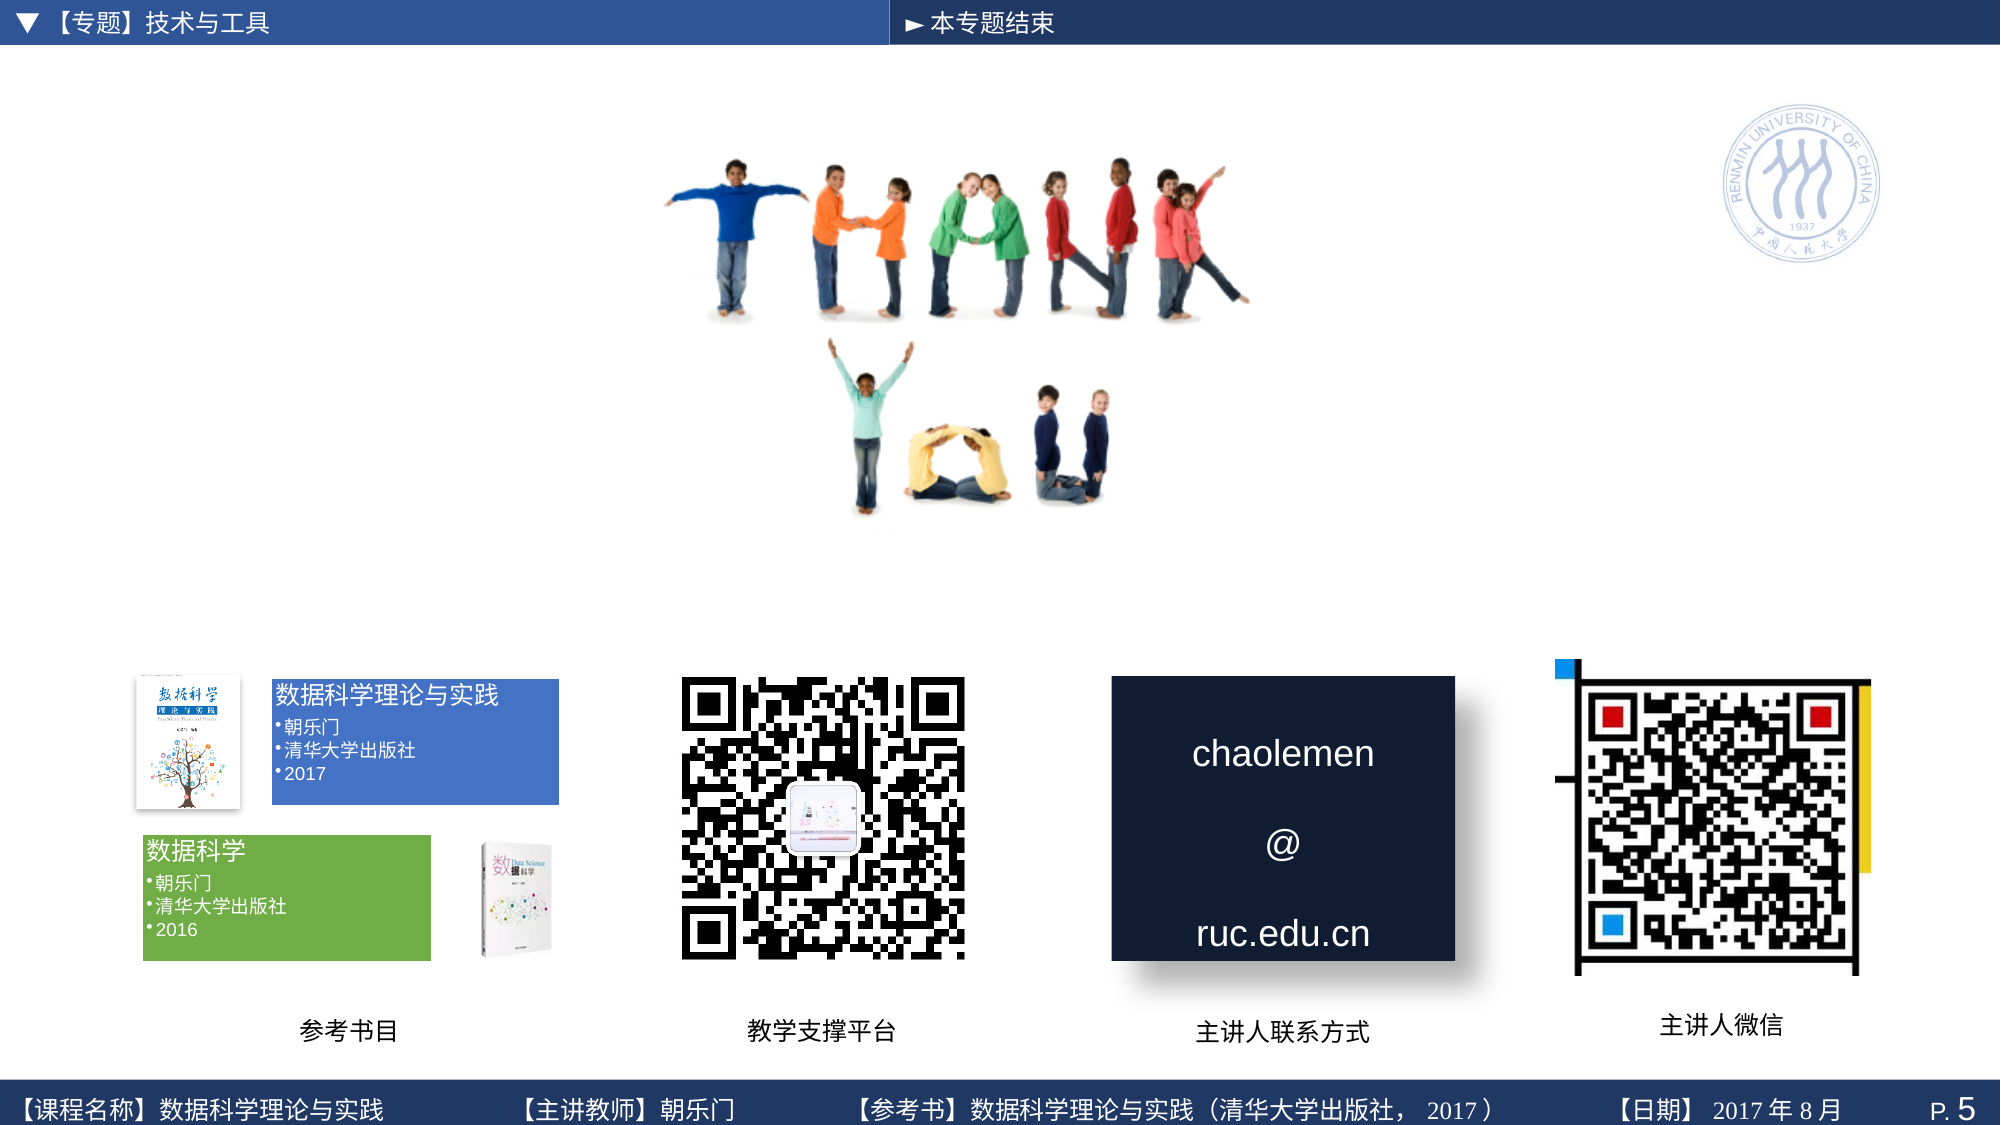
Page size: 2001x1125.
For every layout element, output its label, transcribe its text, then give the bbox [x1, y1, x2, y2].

text_box 教学支撑平台 [659, 1008, 987, 1053]
picture [659, 654, 987, 982]
list ▼【专题】技术与工具 [0, 0, 725, 43]
text_box chaolemen @ ruc.edu.cn [1108, 672, 1459, 965]
text_box 主讲人微信 [1592, 1002, 1852, 1047]
text_box 主讲人联系方式 [1154, 1009, 1413, 1055]
text_box 参考书目 [220, 1008, 480, 1053]
list ►本专题结束 [890, 0, 1249, 43]
picture [1555, 659, 1872, 976]
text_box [129, 640, 571, 1000]
picture [633, 113, 1284, 550]
title [64, 64, 1828, 200]
